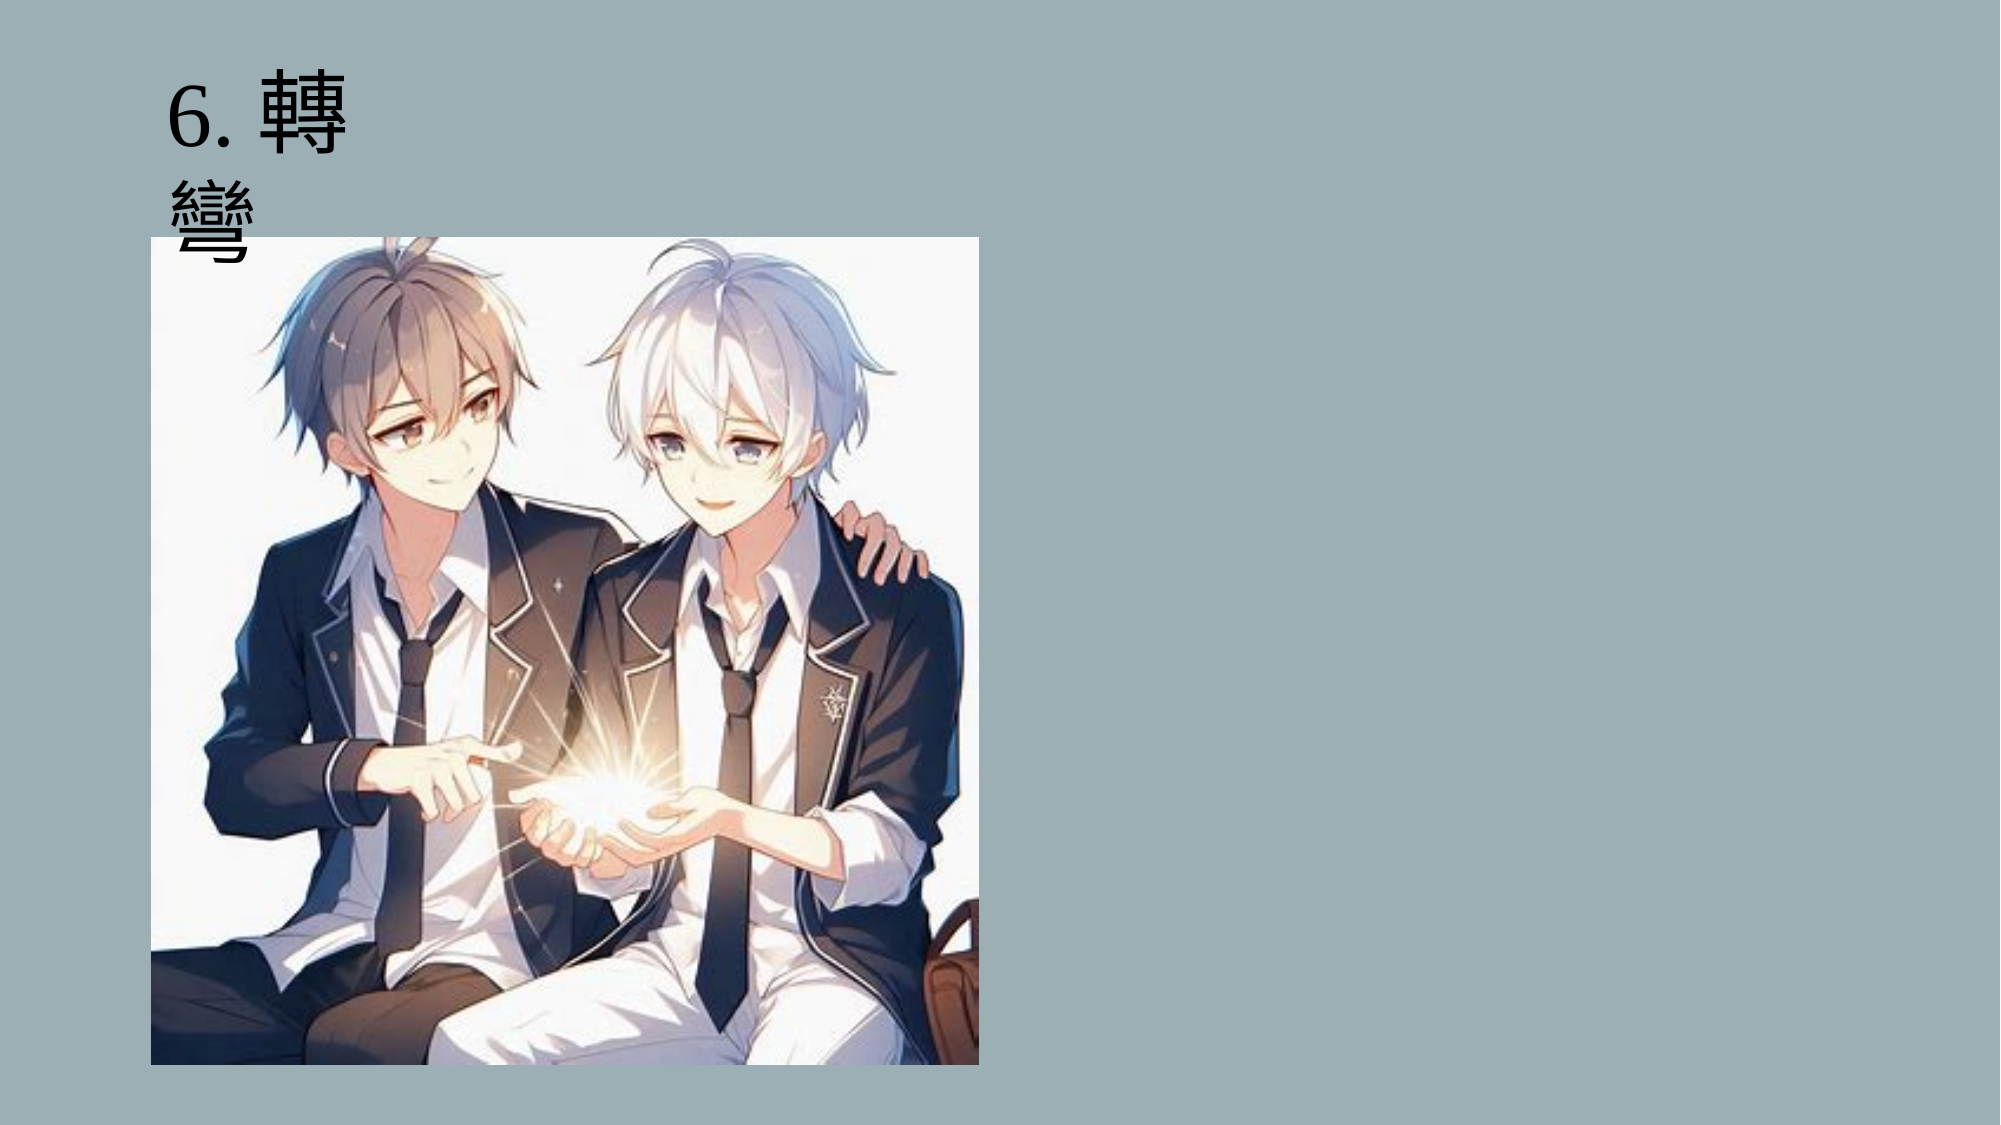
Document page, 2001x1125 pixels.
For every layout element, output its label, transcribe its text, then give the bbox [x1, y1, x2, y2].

picture [151, 237, 979, 1065]
text_box 6.轉彎 [151, 47, 438, 237]
